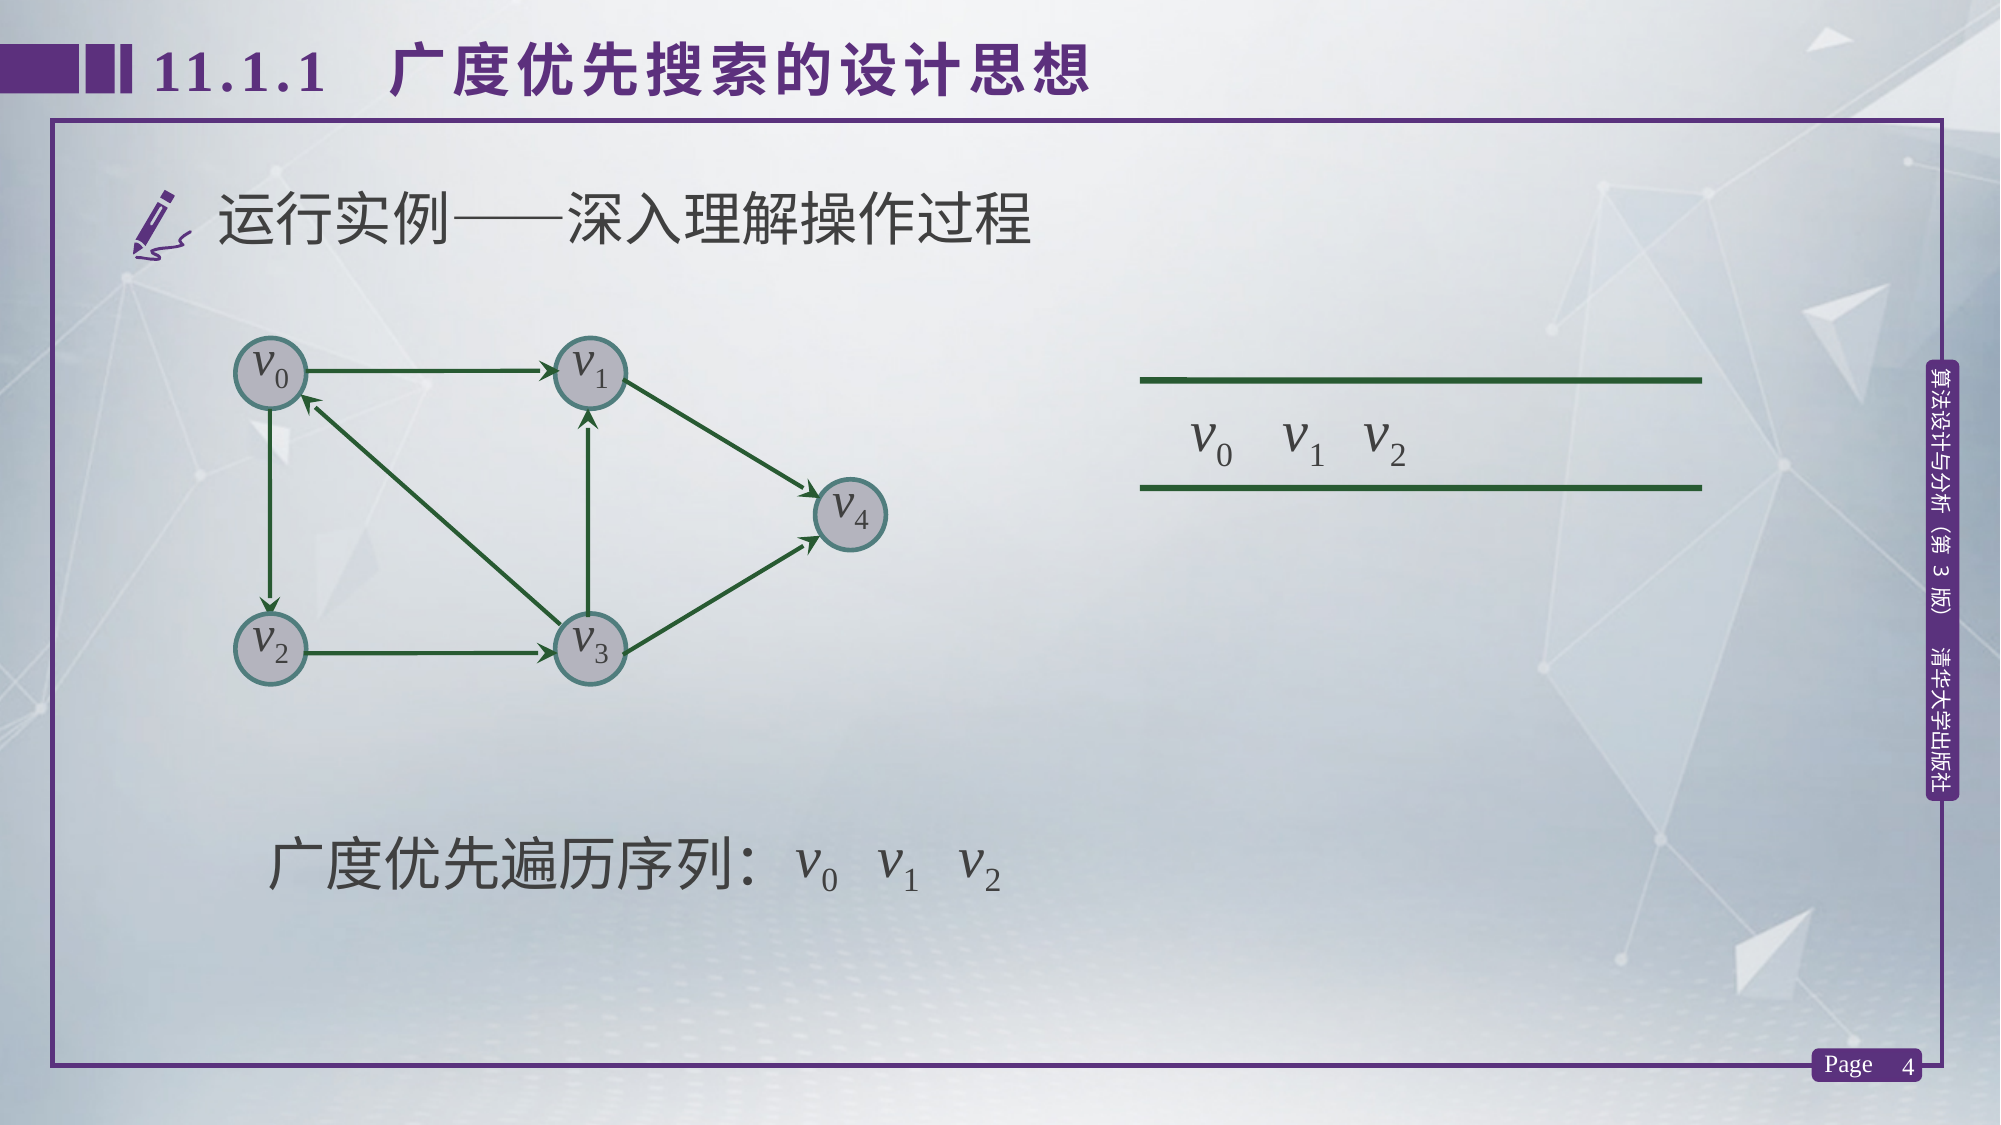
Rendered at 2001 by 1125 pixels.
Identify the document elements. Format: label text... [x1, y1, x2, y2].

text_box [132, 189, 192, 261]
text_box [622, 379, 821, 499]
text_box v0 [792, 817, 874, 901]
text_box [1139, 380, 1703, 488]
text_box v3 [555, 613, 626, 685]
text_box v2 [235, 613, 307, 685]
text_box 广度优先遍历序列： [252, 819, 859, 905]
text_box 11.1.1 广度优先搜索的设计思想 [137, 26, 1435, 111]
picture [0, 0, 2000, 1125]
text_box v1 [555, 337, 626, 409]
text_box v1 [874, 817, 955, 901]
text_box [269, 370, 560, 618]
text_box [622, 535, 821, 655]
text_box [577, 408, 599, 430]
text_box v2 [955, 817, 1049, 901]
text_box v0 [235, 337, 306, 409]
text_box [303, 642, 558, 664]
text_box v4 [815, 479, 886, 551]
text_box 运行实例——深入理解操作过程 [202, 174, 1600, 260]
